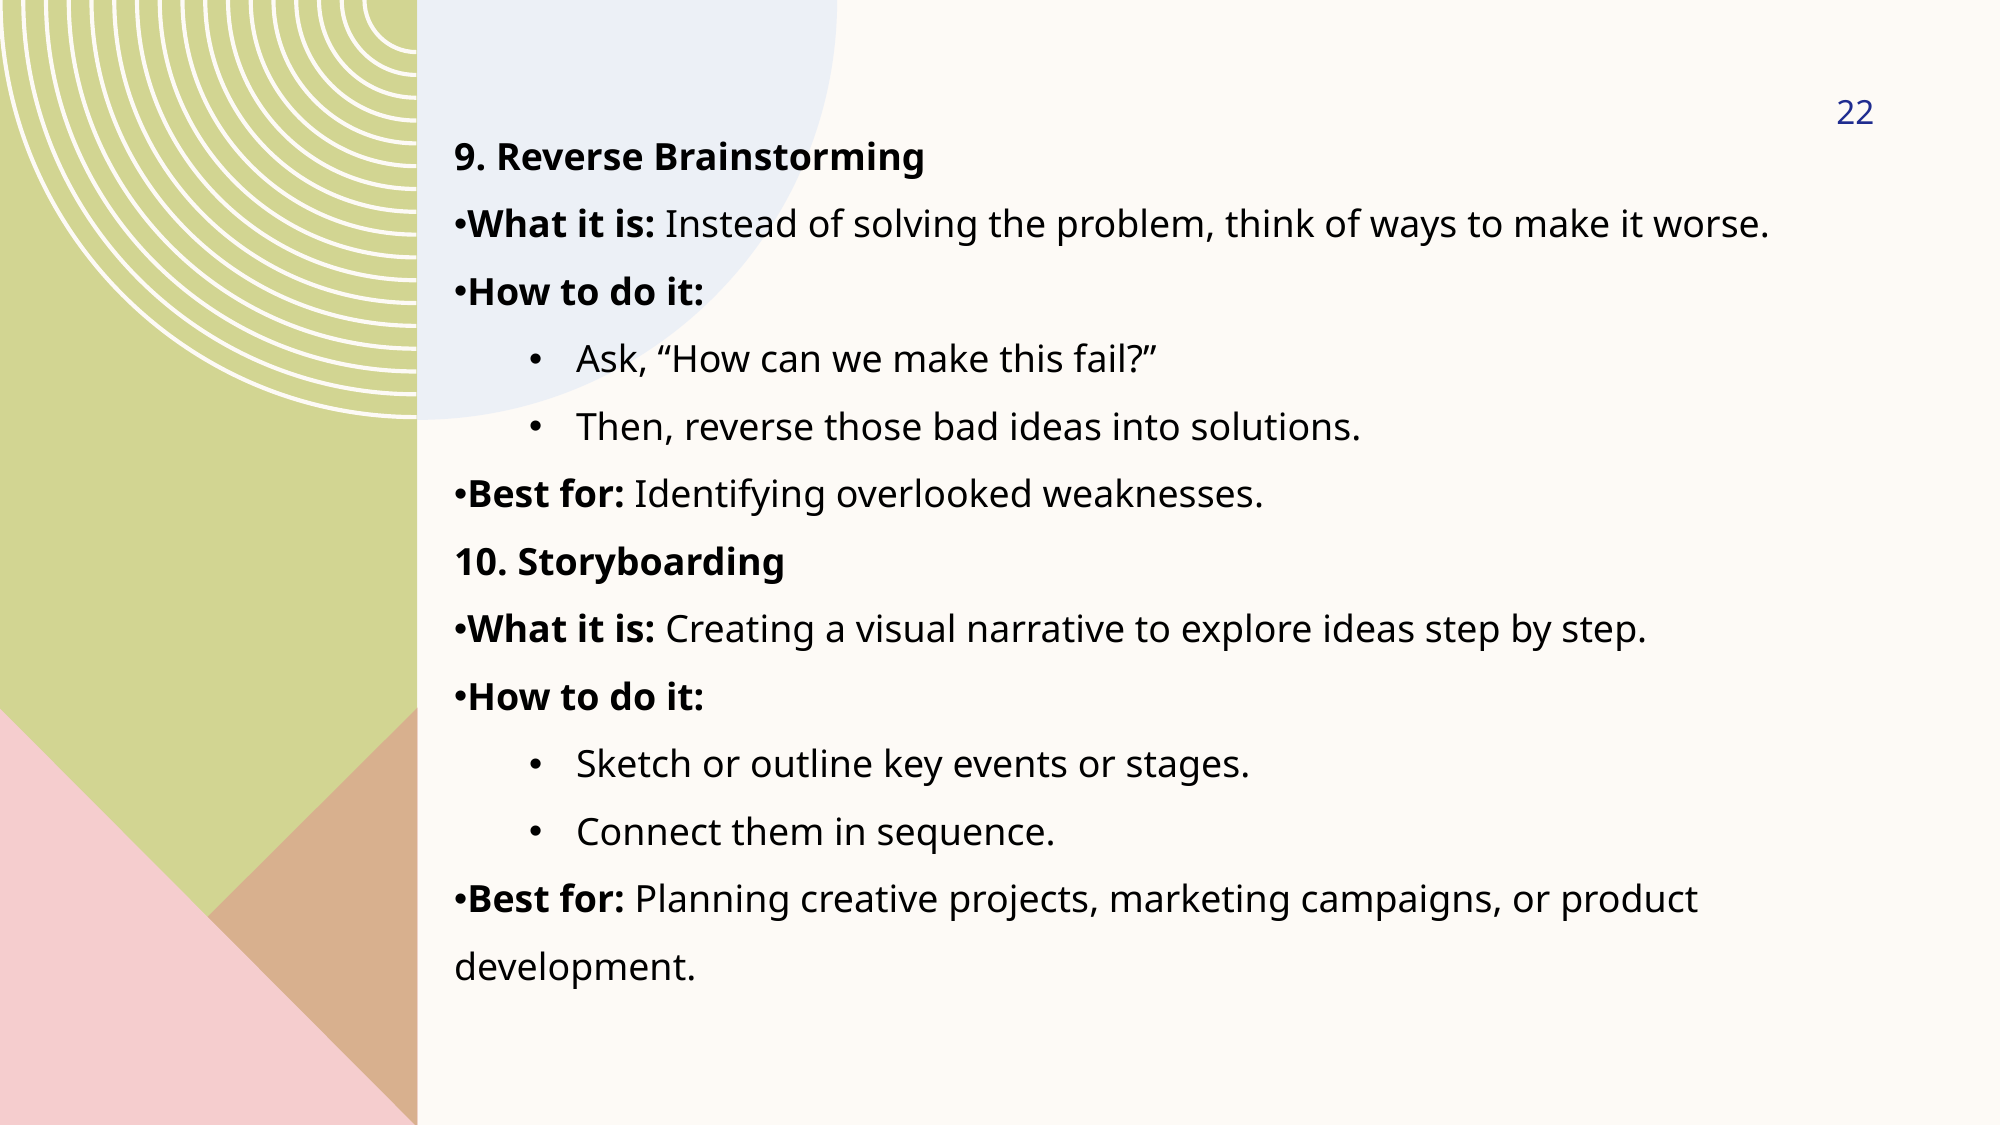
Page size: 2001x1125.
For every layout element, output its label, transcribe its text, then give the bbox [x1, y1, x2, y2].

slide_number 22 [1699, 75, 1875, 153]
text_box [470, 395, 1928, 1078]
text_box 9. Reverse Brainstorming What it is: Instead of solving the problem, think of ways to make it worse. How to do it: Ask, “How can we make this fail?” Then, reverse those bad ideas into solutions. Best for: Identifying overlooked weaknesses. 10. Storyboarding What it is: Creating a visual narrative to explore ideas step by step. How to do it: Sketch or outline key events or stages. Connect them in sequence. Best for: Planning creative projects, marketing campaigns, or product development. [439, 80, 1814, 1056]
